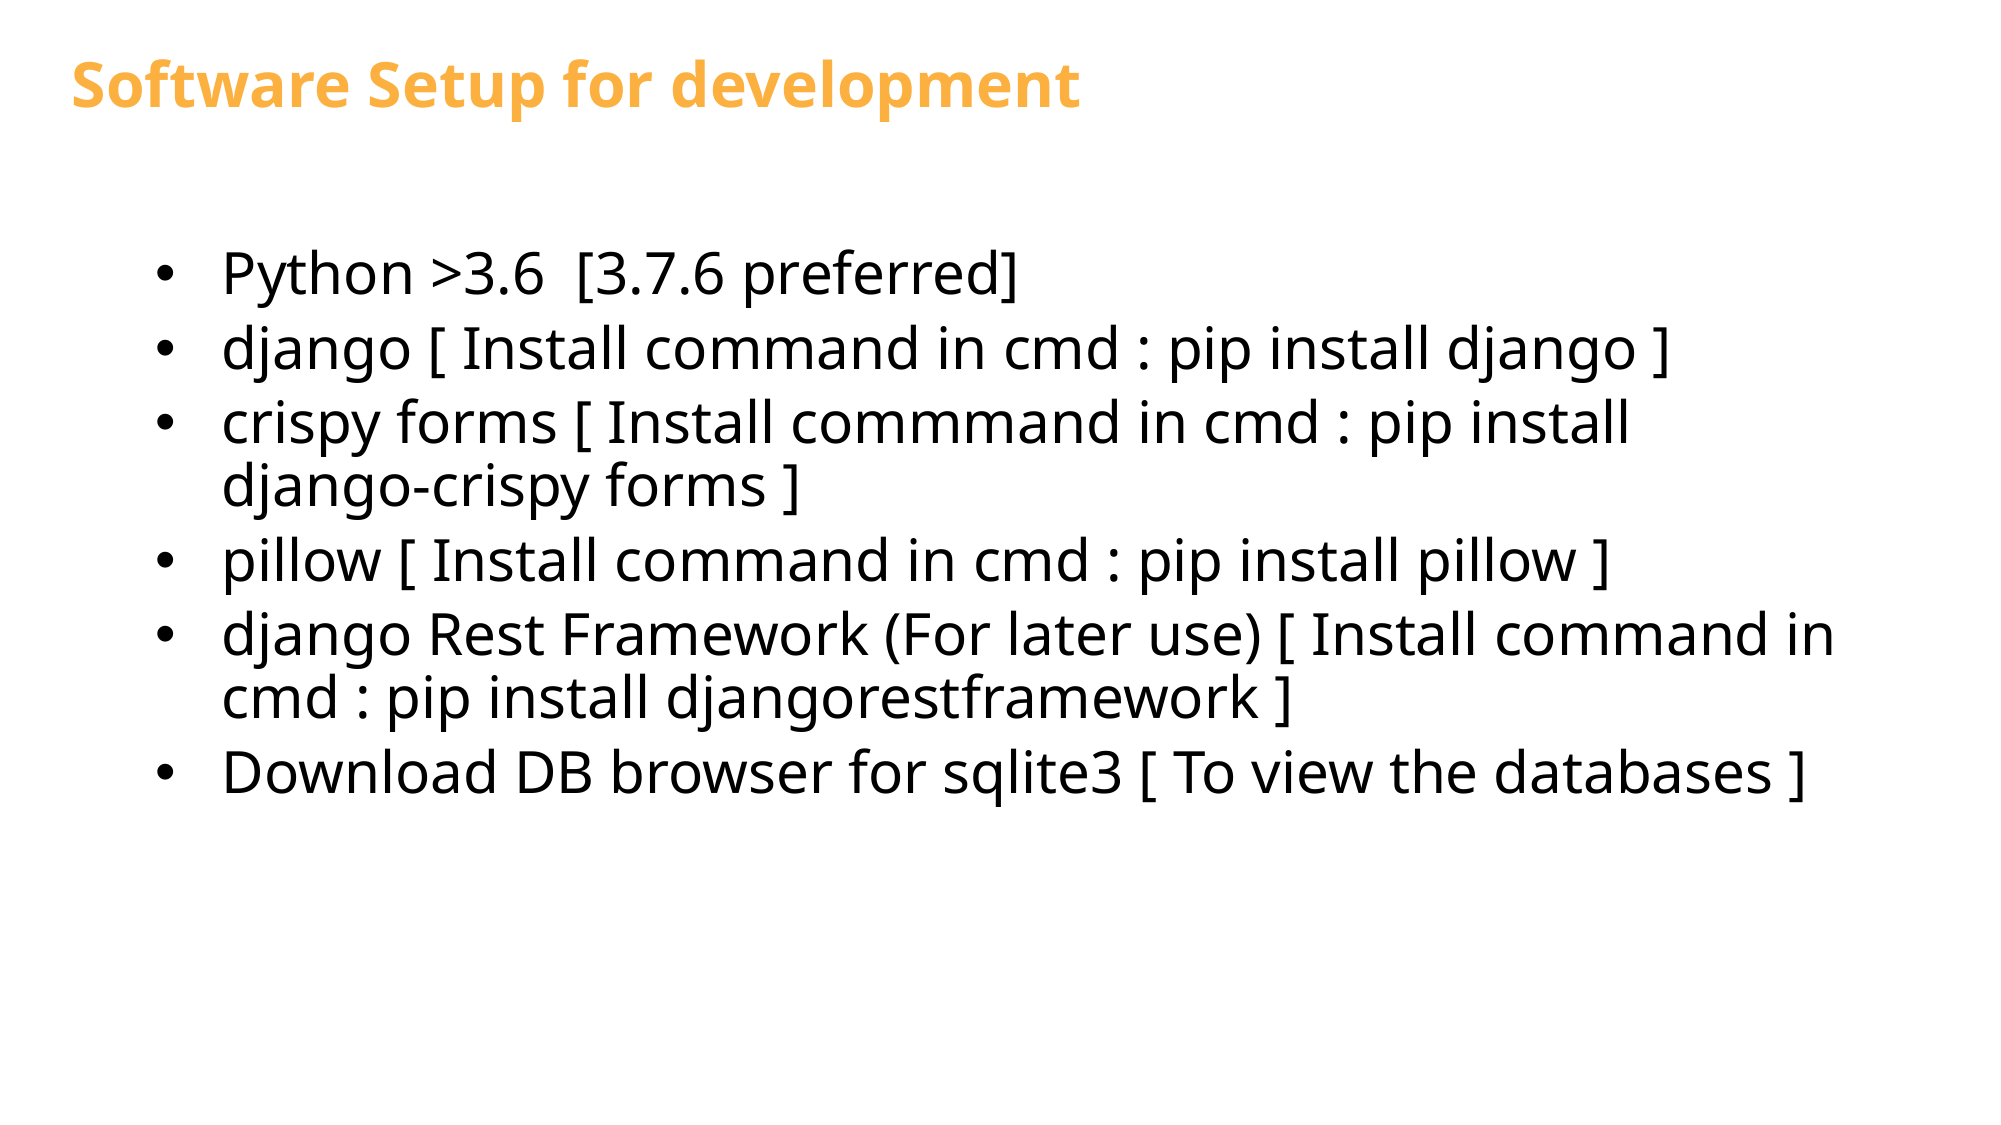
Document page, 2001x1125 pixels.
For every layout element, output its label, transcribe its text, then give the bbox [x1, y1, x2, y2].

list Python >3.6 [3.7.6 preferred] django [ Install command in cmd : pip install django ] crispy forms [ Install commmand in cmd : pip install django-crispy forms ] pillow [ Install command in cmd : pip install pillow ] django Rest Framework (For later use) [ Install command in cmd : pip install djangorestframework ] Download DB browser for sqlite3 [ To view the databases ] [131, 237, 1857, 951]
title Software Setup for development [56, 27, 1782, 139]
